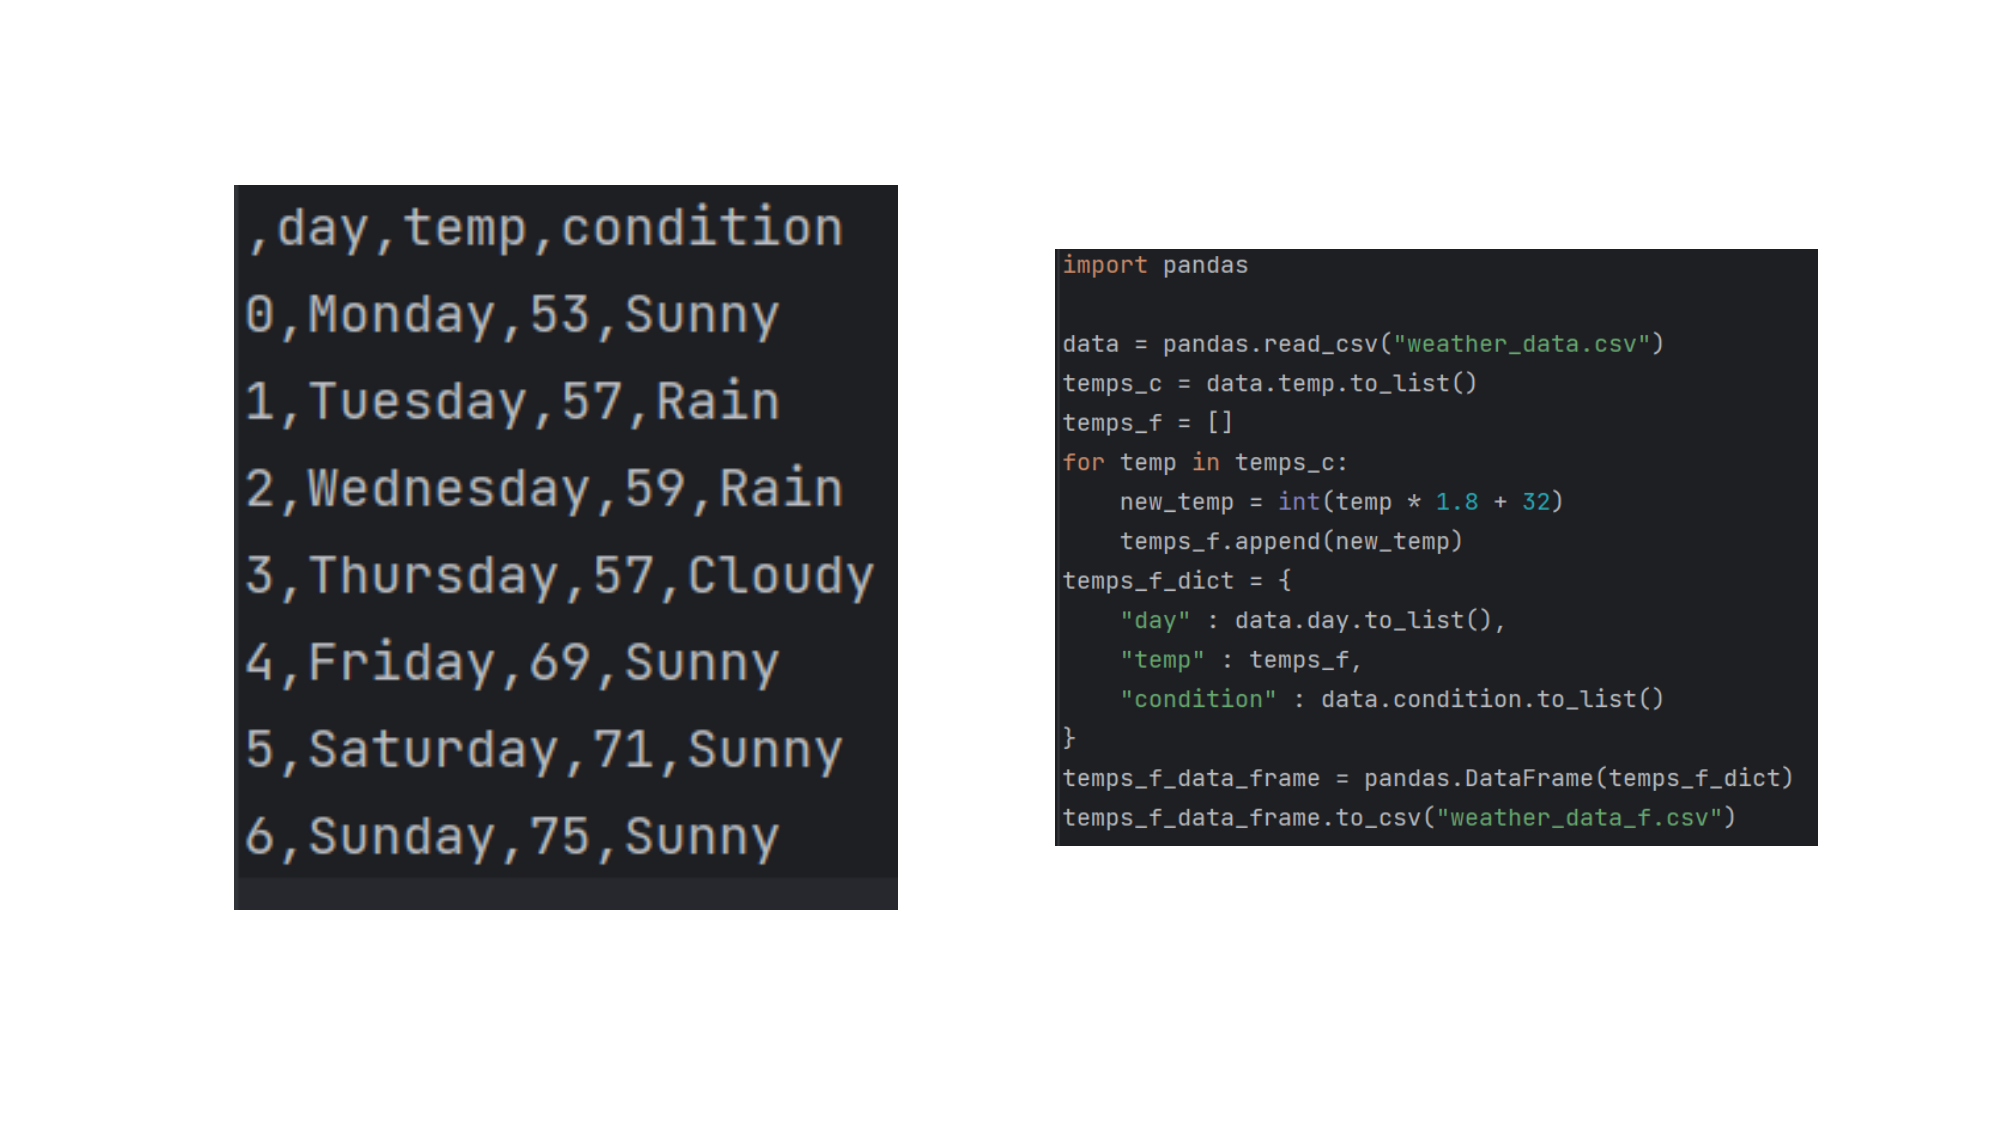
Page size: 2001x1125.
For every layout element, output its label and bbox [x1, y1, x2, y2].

picture [1055, 249, 1818, 847]
picture [233, 185, 898, 911]
